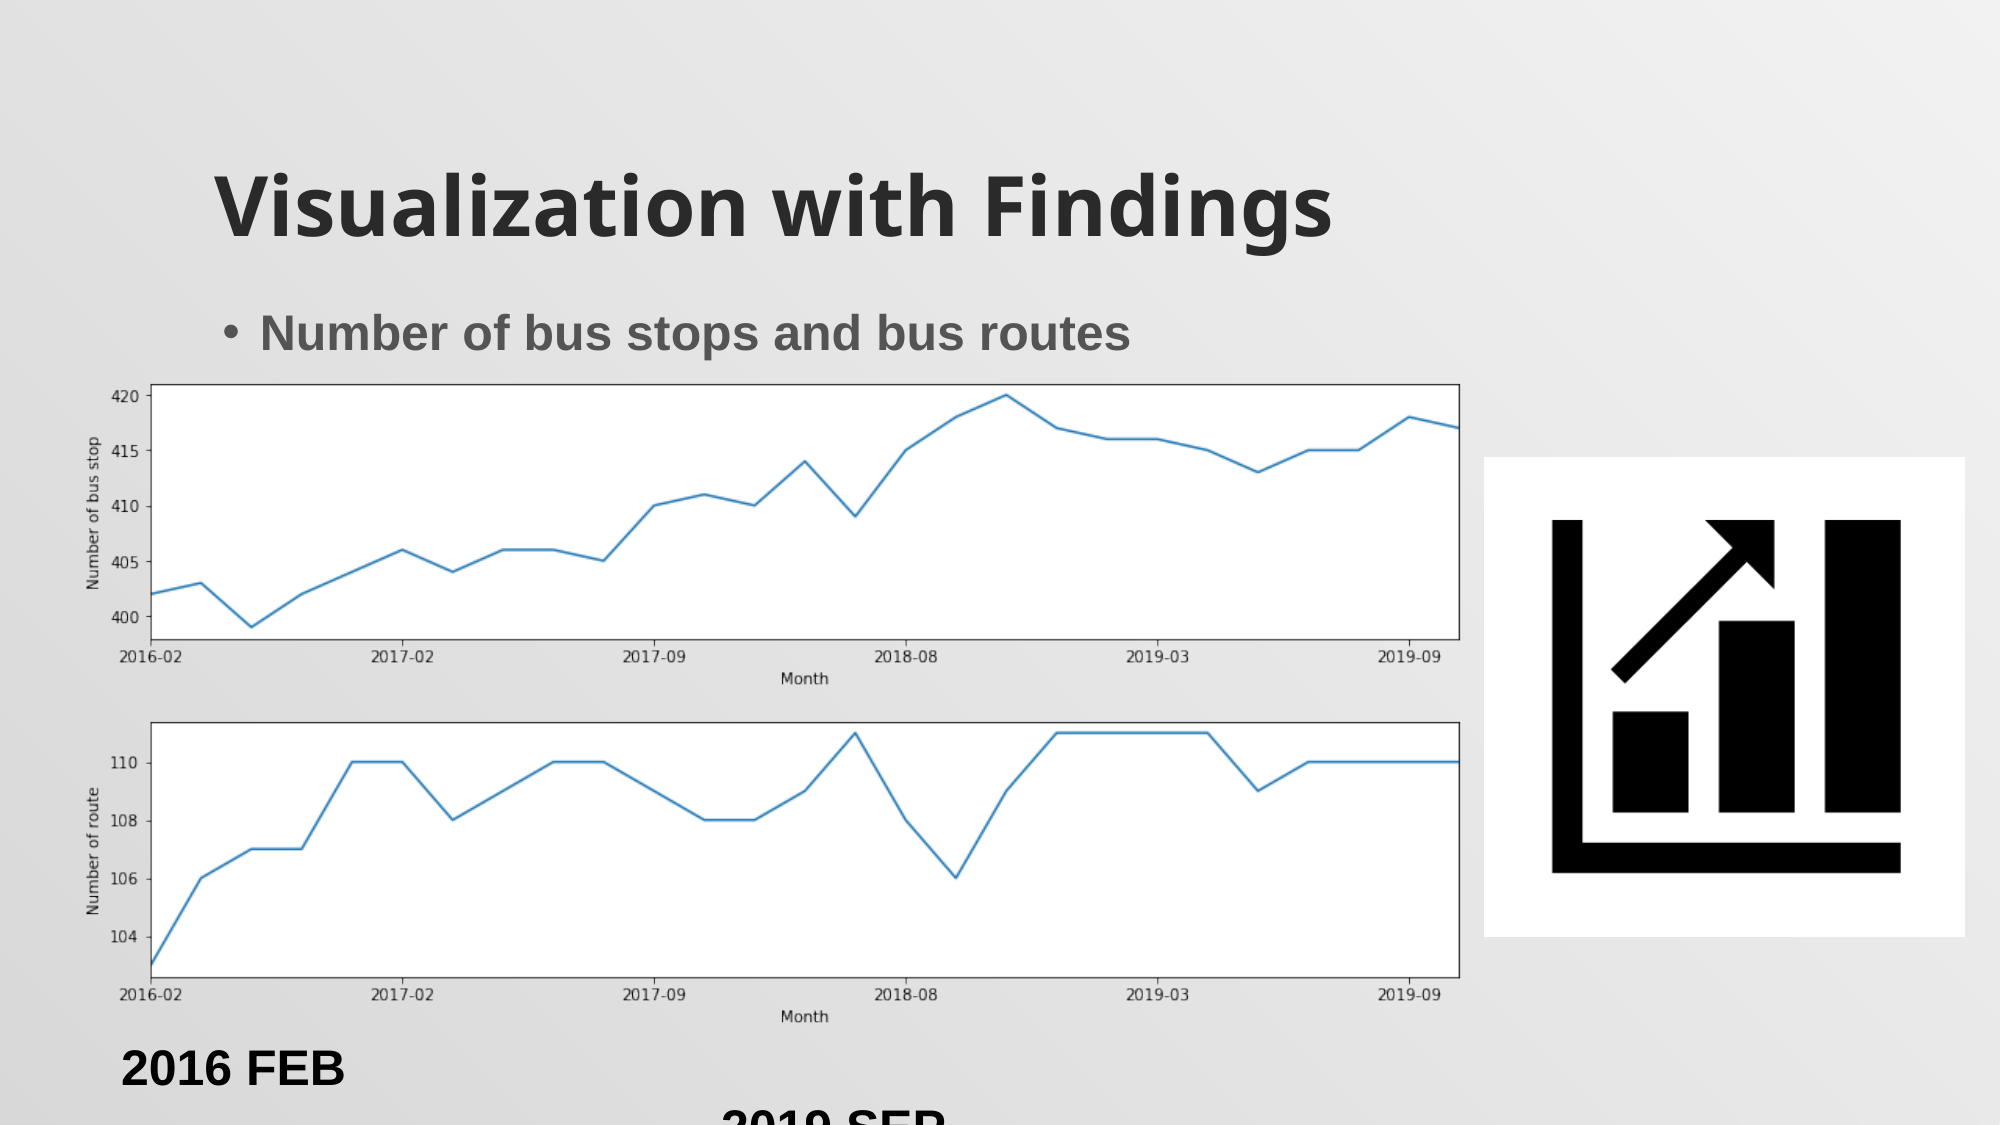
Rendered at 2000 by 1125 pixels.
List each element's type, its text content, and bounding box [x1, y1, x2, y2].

title Visualization with Findings [199, 45, 1800, 263]
picture [76, 711, 1470, 1037]
picture [76, 373, 1470, 700]
list Number of bus stops and bus routes [199, 299, 1800, 491]
text_box 2016 FEB 2019 SEP [106, 1020, 1524, 1090]
picture [1484, 457, 1965, 938]
